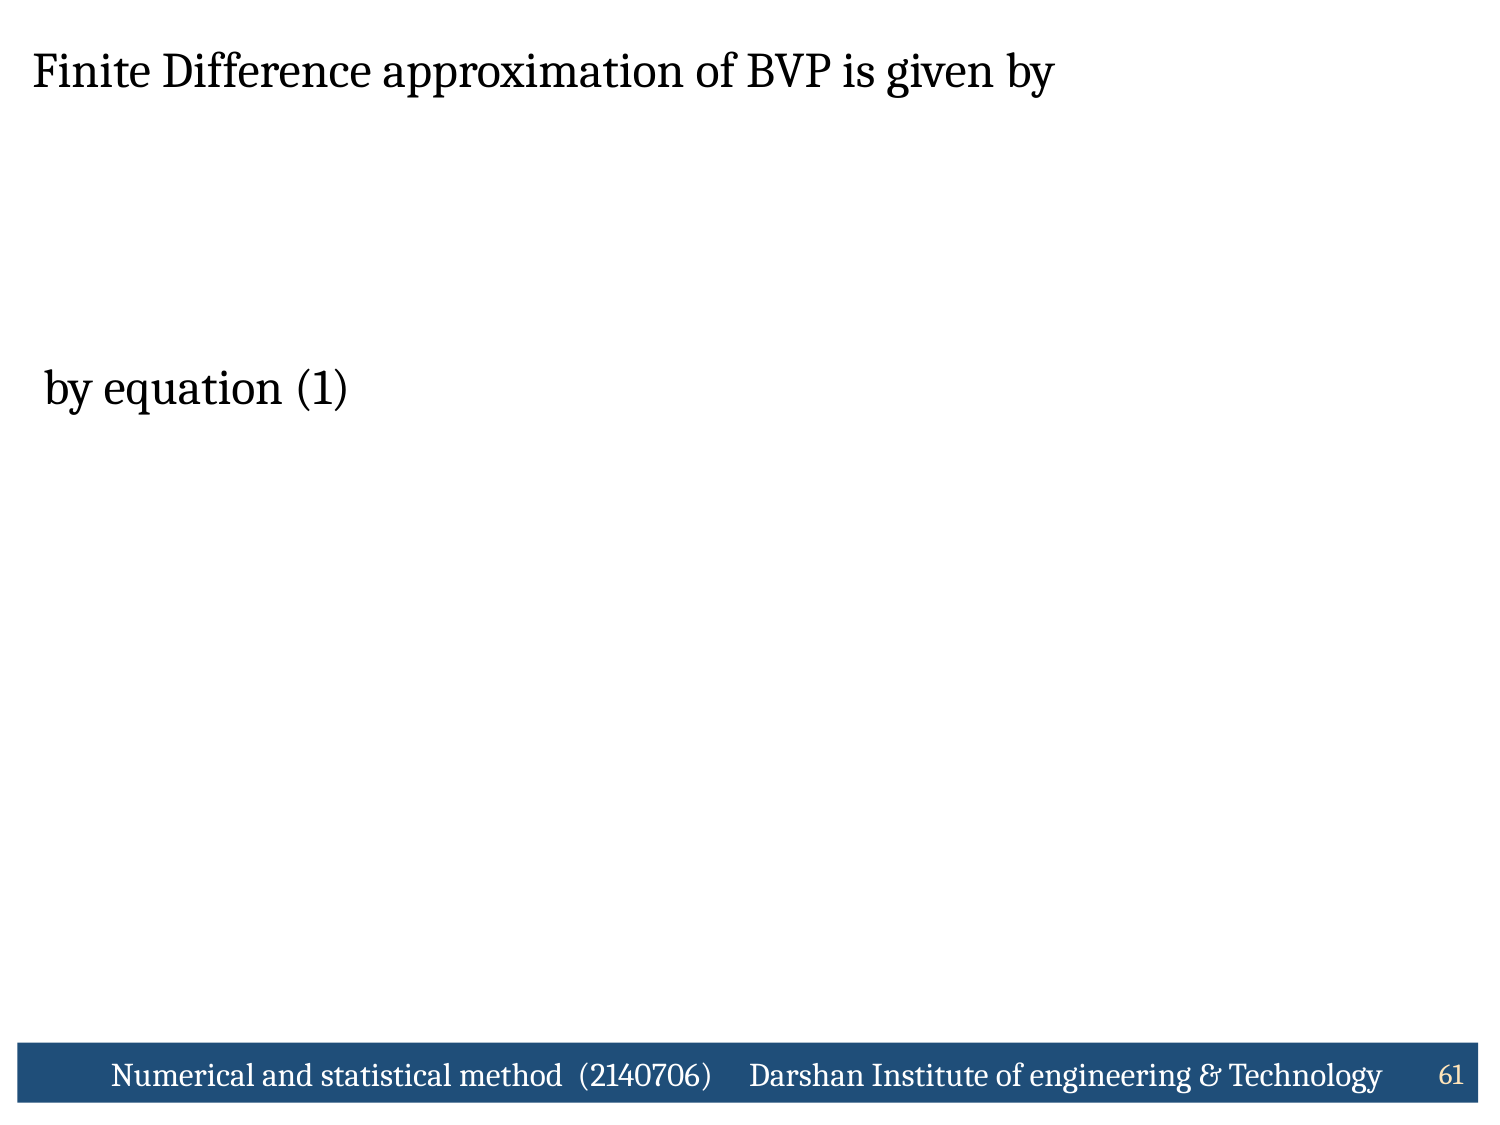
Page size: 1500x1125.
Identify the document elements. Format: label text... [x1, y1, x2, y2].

footer Numerical and statistical method (2140706) Darshan Institute of engineering & Technology [17, 1042, 1393, 1103]
slide_number 61 [1393, 1042, 1479, 1103]
